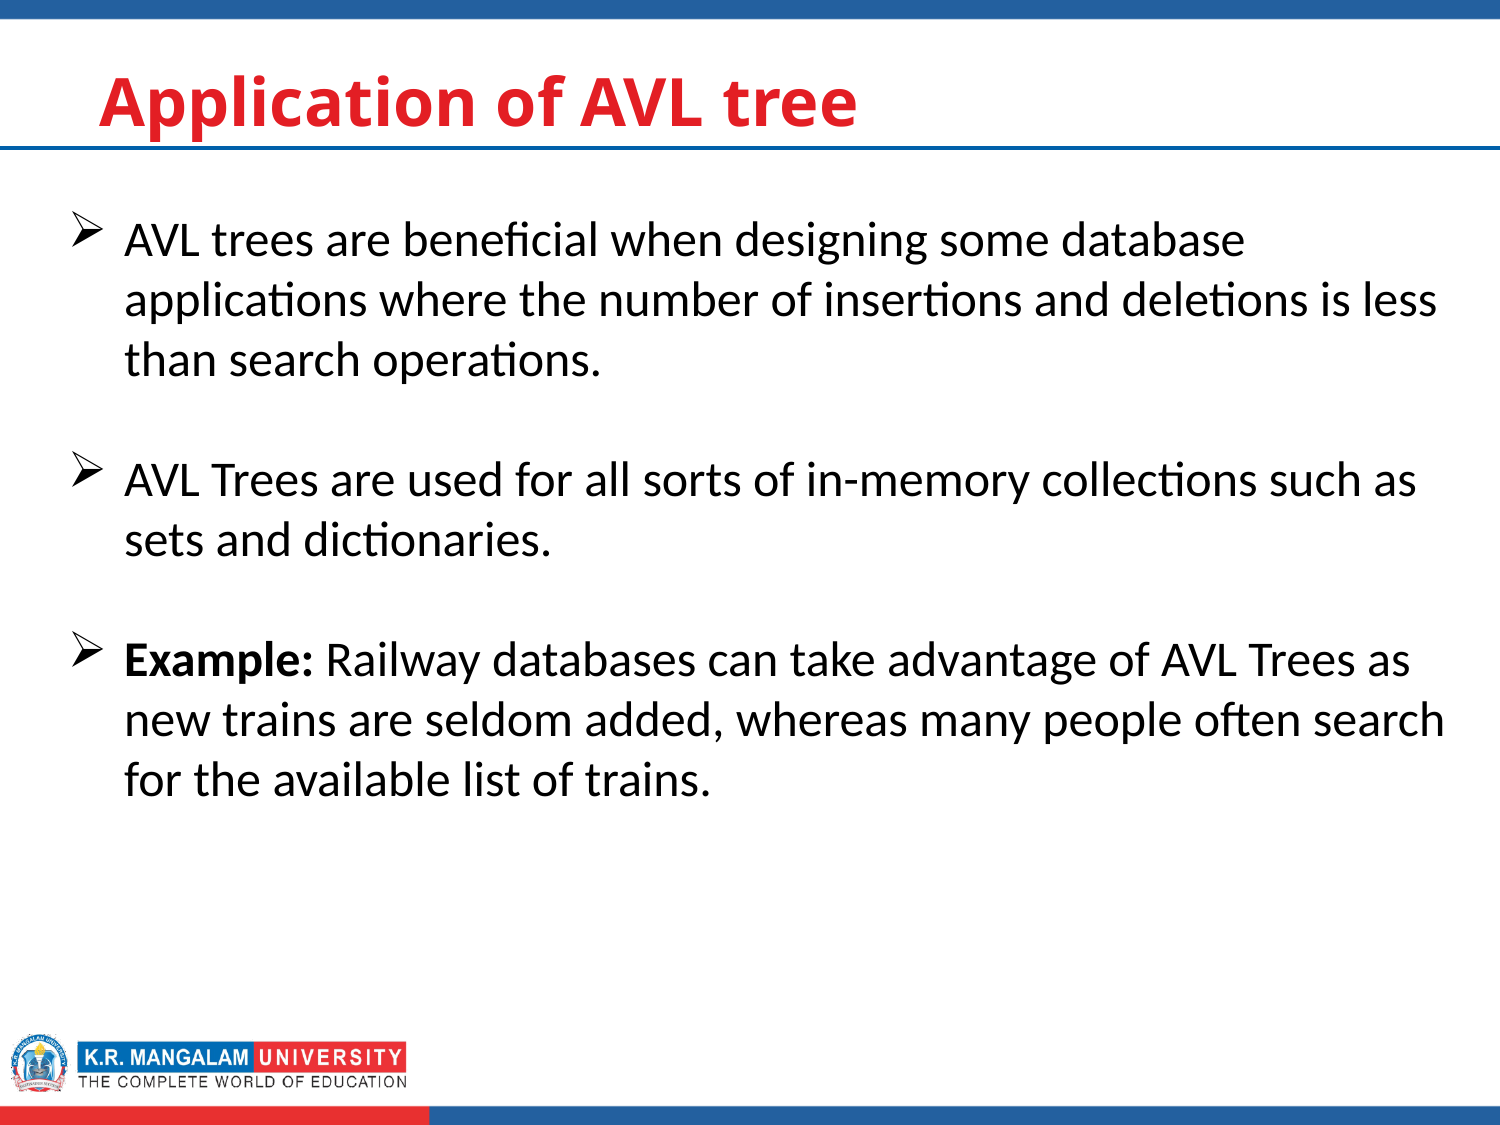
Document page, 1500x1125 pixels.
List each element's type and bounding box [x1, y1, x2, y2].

list [0, 0, 1500, 147]
picture [11, 1034, 408, 1093]
list [0, 153, 1500, 1125]
